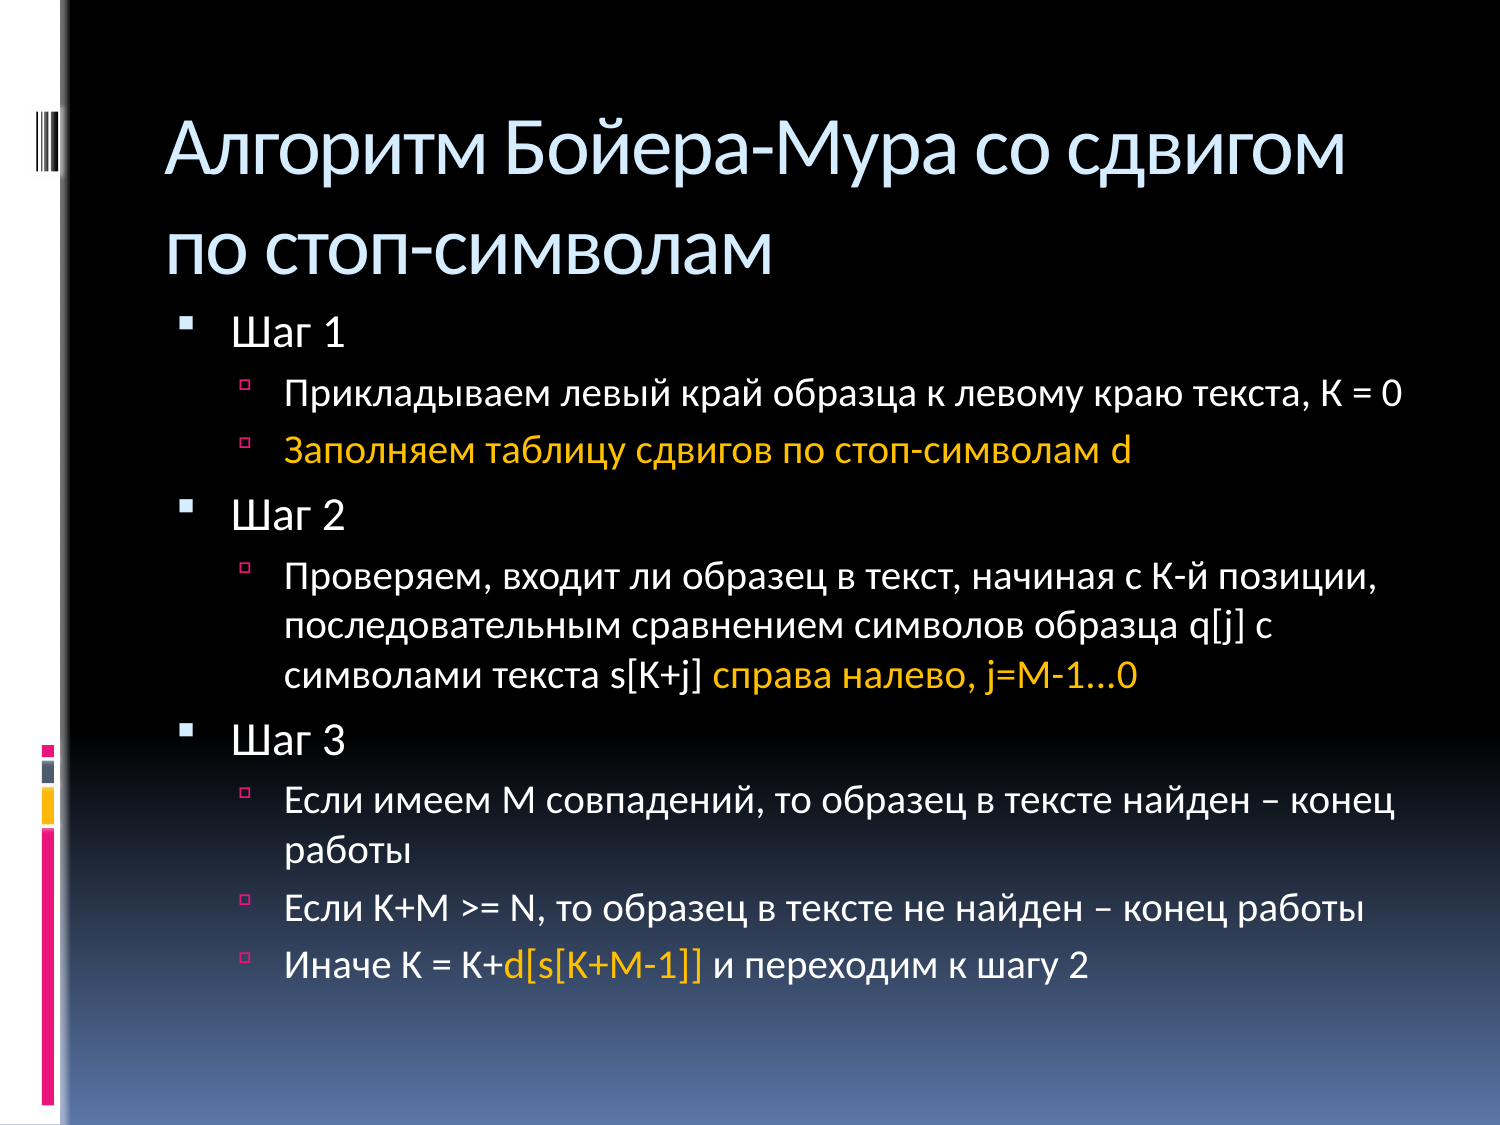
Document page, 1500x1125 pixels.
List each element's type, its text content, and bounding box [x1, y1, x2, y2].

list Шаг 1 Прикладываем левый край образца к левому краю текста, К = 0 Заполняем таблицу сдвигов по стоп-символам d Шаг 2 Проверяем, входит ли образец в текст, начиная с К-й позиции, последовательным сравнением символов образца q[j] с символами текста s[K+j] справа налево, j=M-1...0 Шаг 3 Если имеем M совпадений, то образец в тексте найден – конец работы Если K+M >= N, то образец в тексте не найден – конец работы Иначе K = K+d[s[K+M-1]] и переходим к шагу 2 [150, 292, 1425, 1043]
title Алгоритм Бойера-Мура со сдвигом по стоп-символам [150, 83, 1425, 234]
